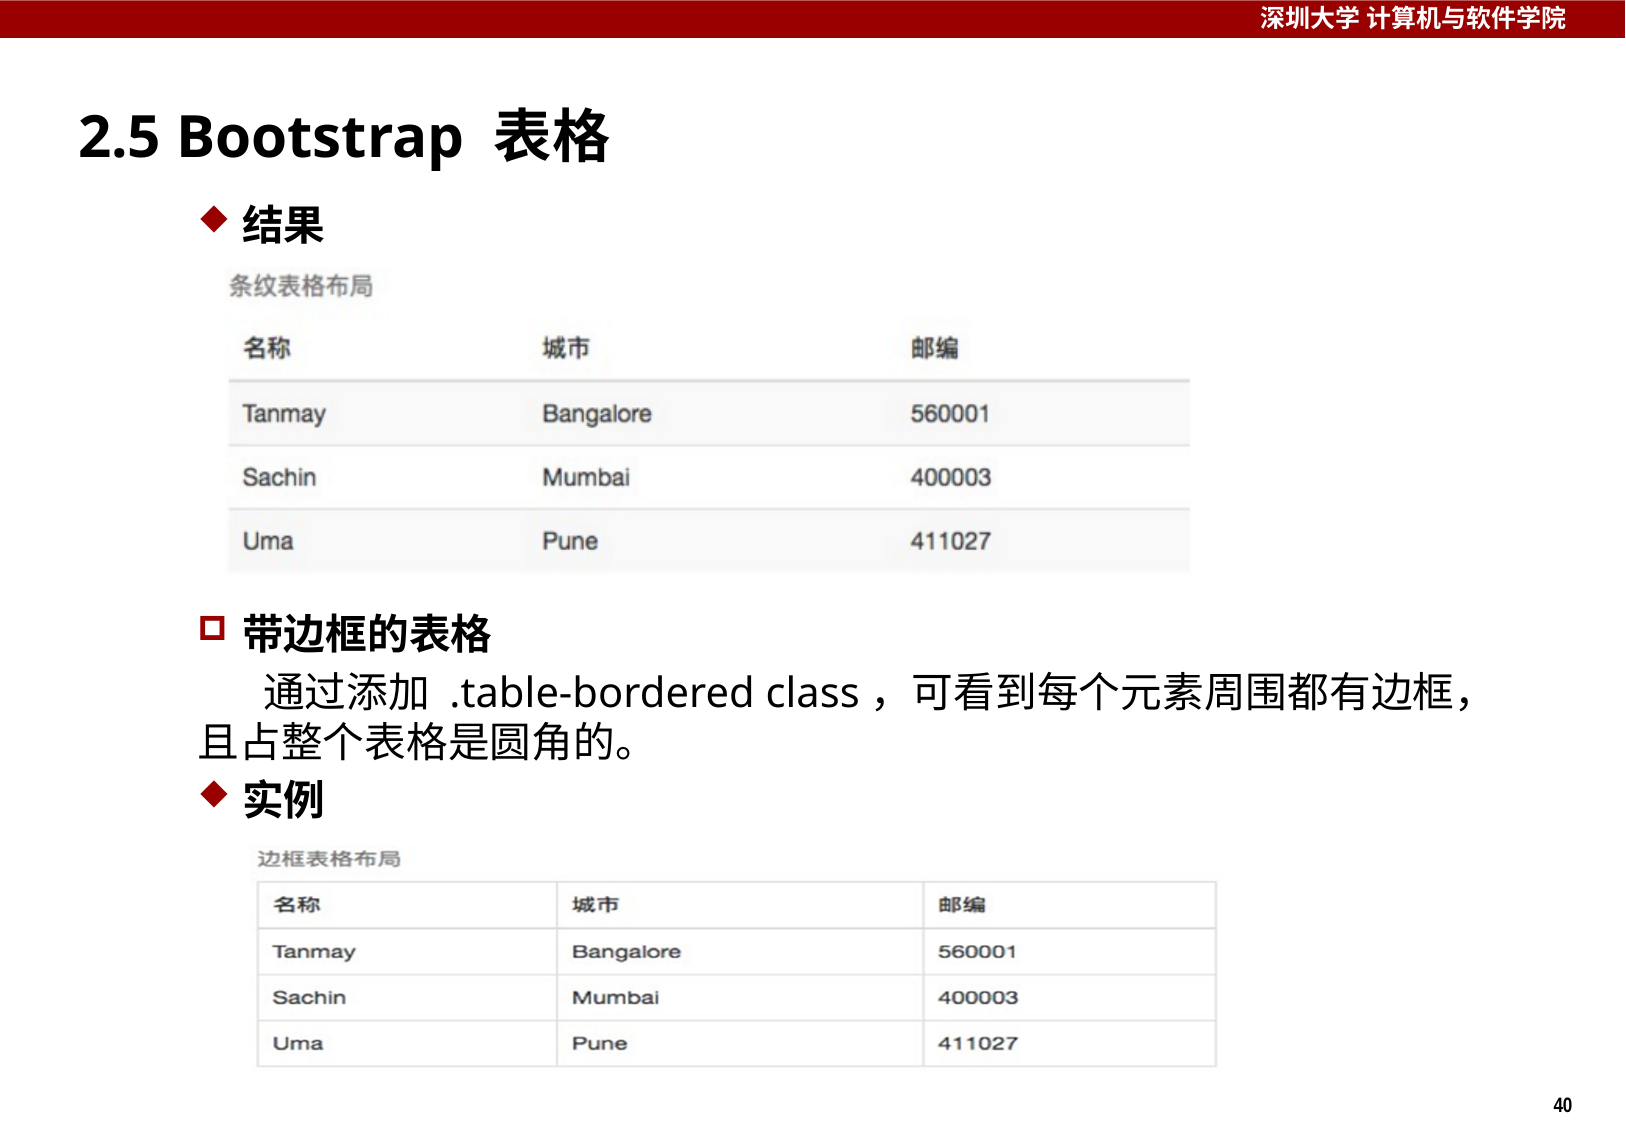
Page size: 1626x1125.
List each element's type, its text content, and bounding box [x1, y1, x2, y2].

picture [247, 845, 1229, 1071]
title 2.5 Bootstrap 表格 [63, 71, 1413, 197]
picture [221, 266, 1205, 587]
list 结果 带边框的表格 通过添加 .table-bordered class，可看到每个元素周围都有边框，且占整个表格是圆角的。 实例 [79, 191, 1534, 1107]
